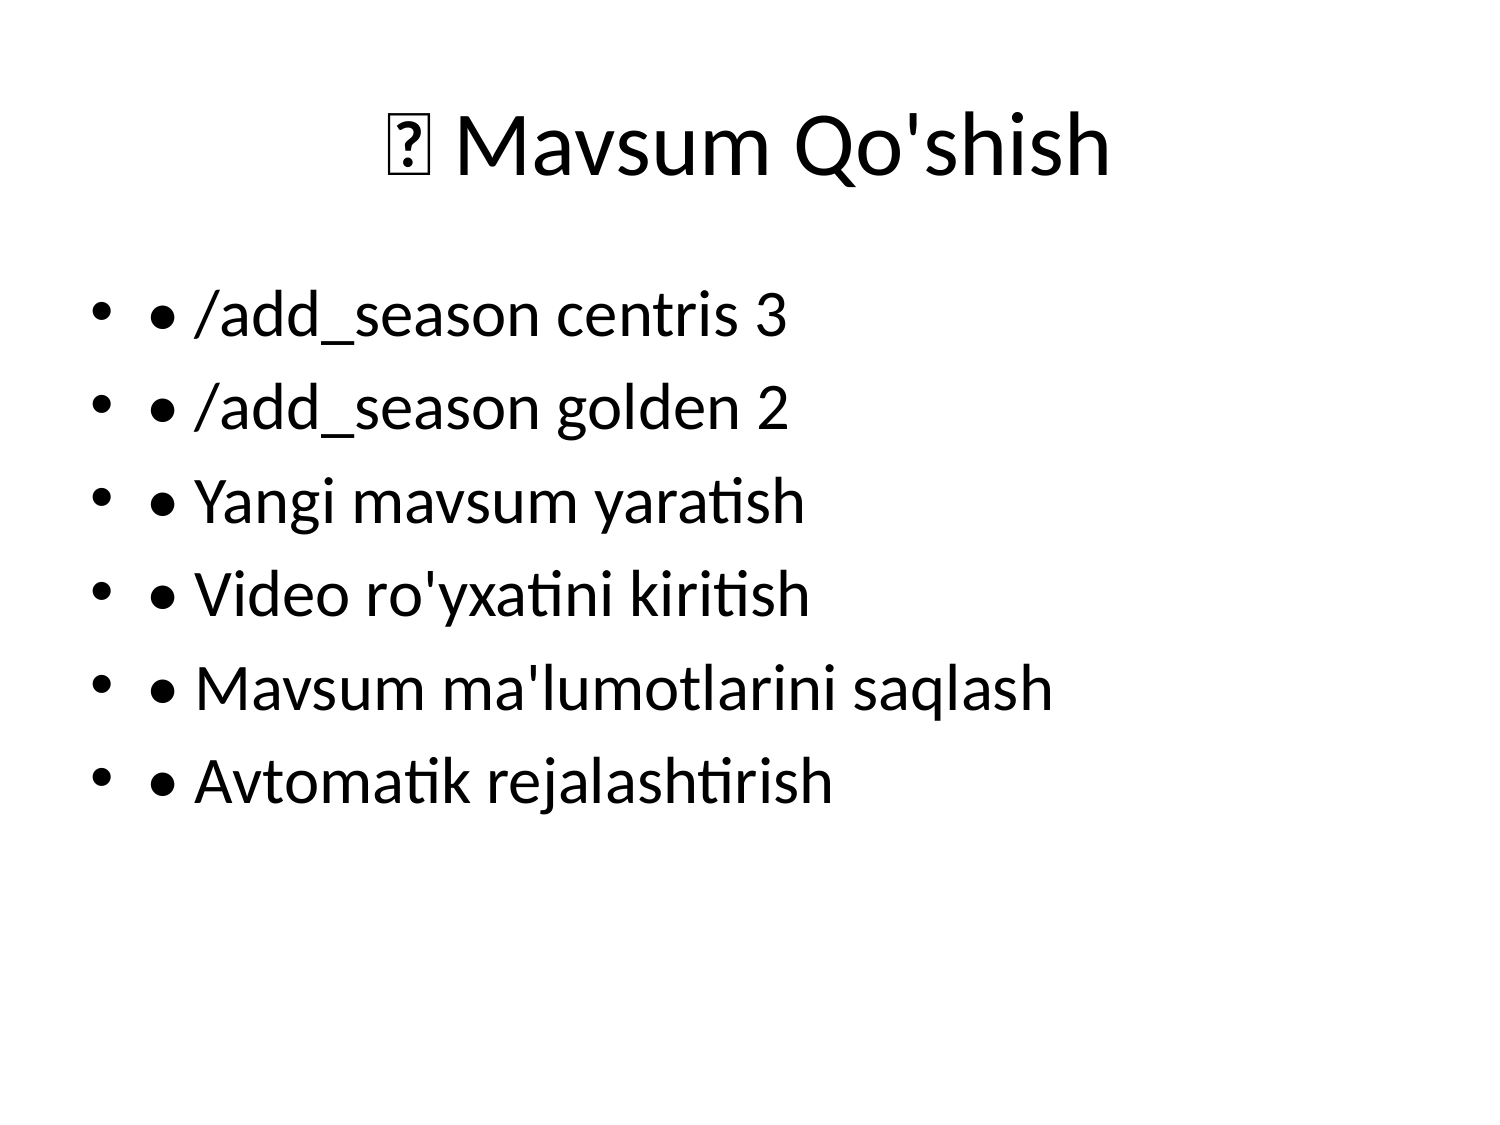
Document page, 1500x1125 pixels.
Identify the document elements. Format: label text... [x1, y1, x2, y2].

title 📅 Mavsum Qo'shish [75, 45, 1425, 233]
list • /add_season centris 3 • /add_season golden 2 • Yangi mavsum yaratish • Video ro'yxatini kiritish • Mavsum ma'lumotlarini saqlash • Avtomatik rejalashtirish [75, 262, 1425, 1005]
